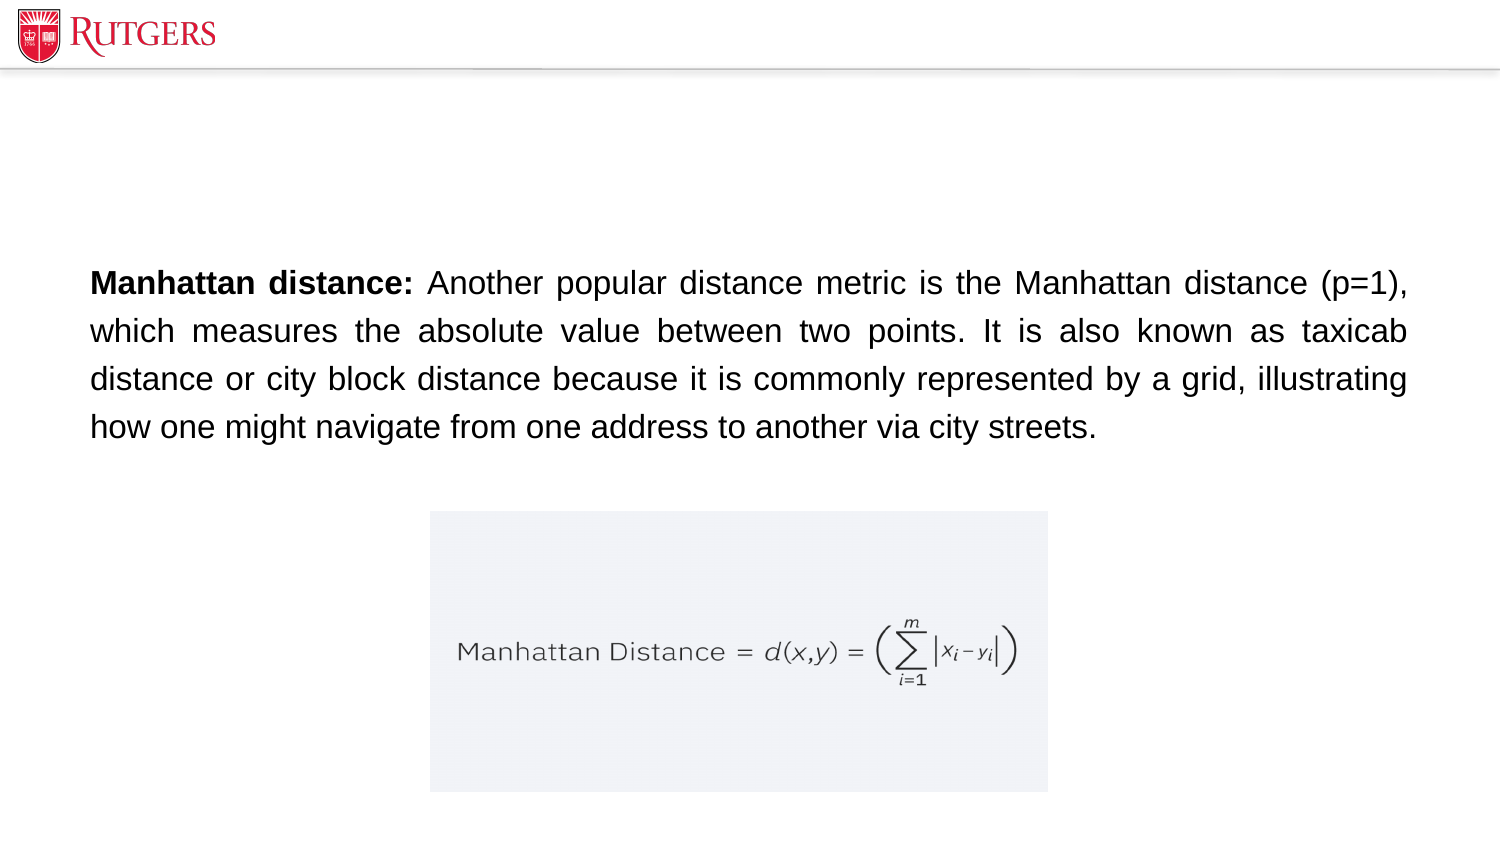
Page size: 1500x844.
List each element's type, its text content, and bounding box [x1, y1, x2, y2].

list Manhattan distance: Another popular distance metric is the Manhattan distance (p=1), which measures the absolute value between two points. It is also known as taxicab distance or city block distance because it is commonly represented by a grid, illustrating how one might navigate from one address to another via city streets. [75, 246, 1425, 804]
picture [18, 9, 215, 63]
picture [430, 510, 1048, 793]
